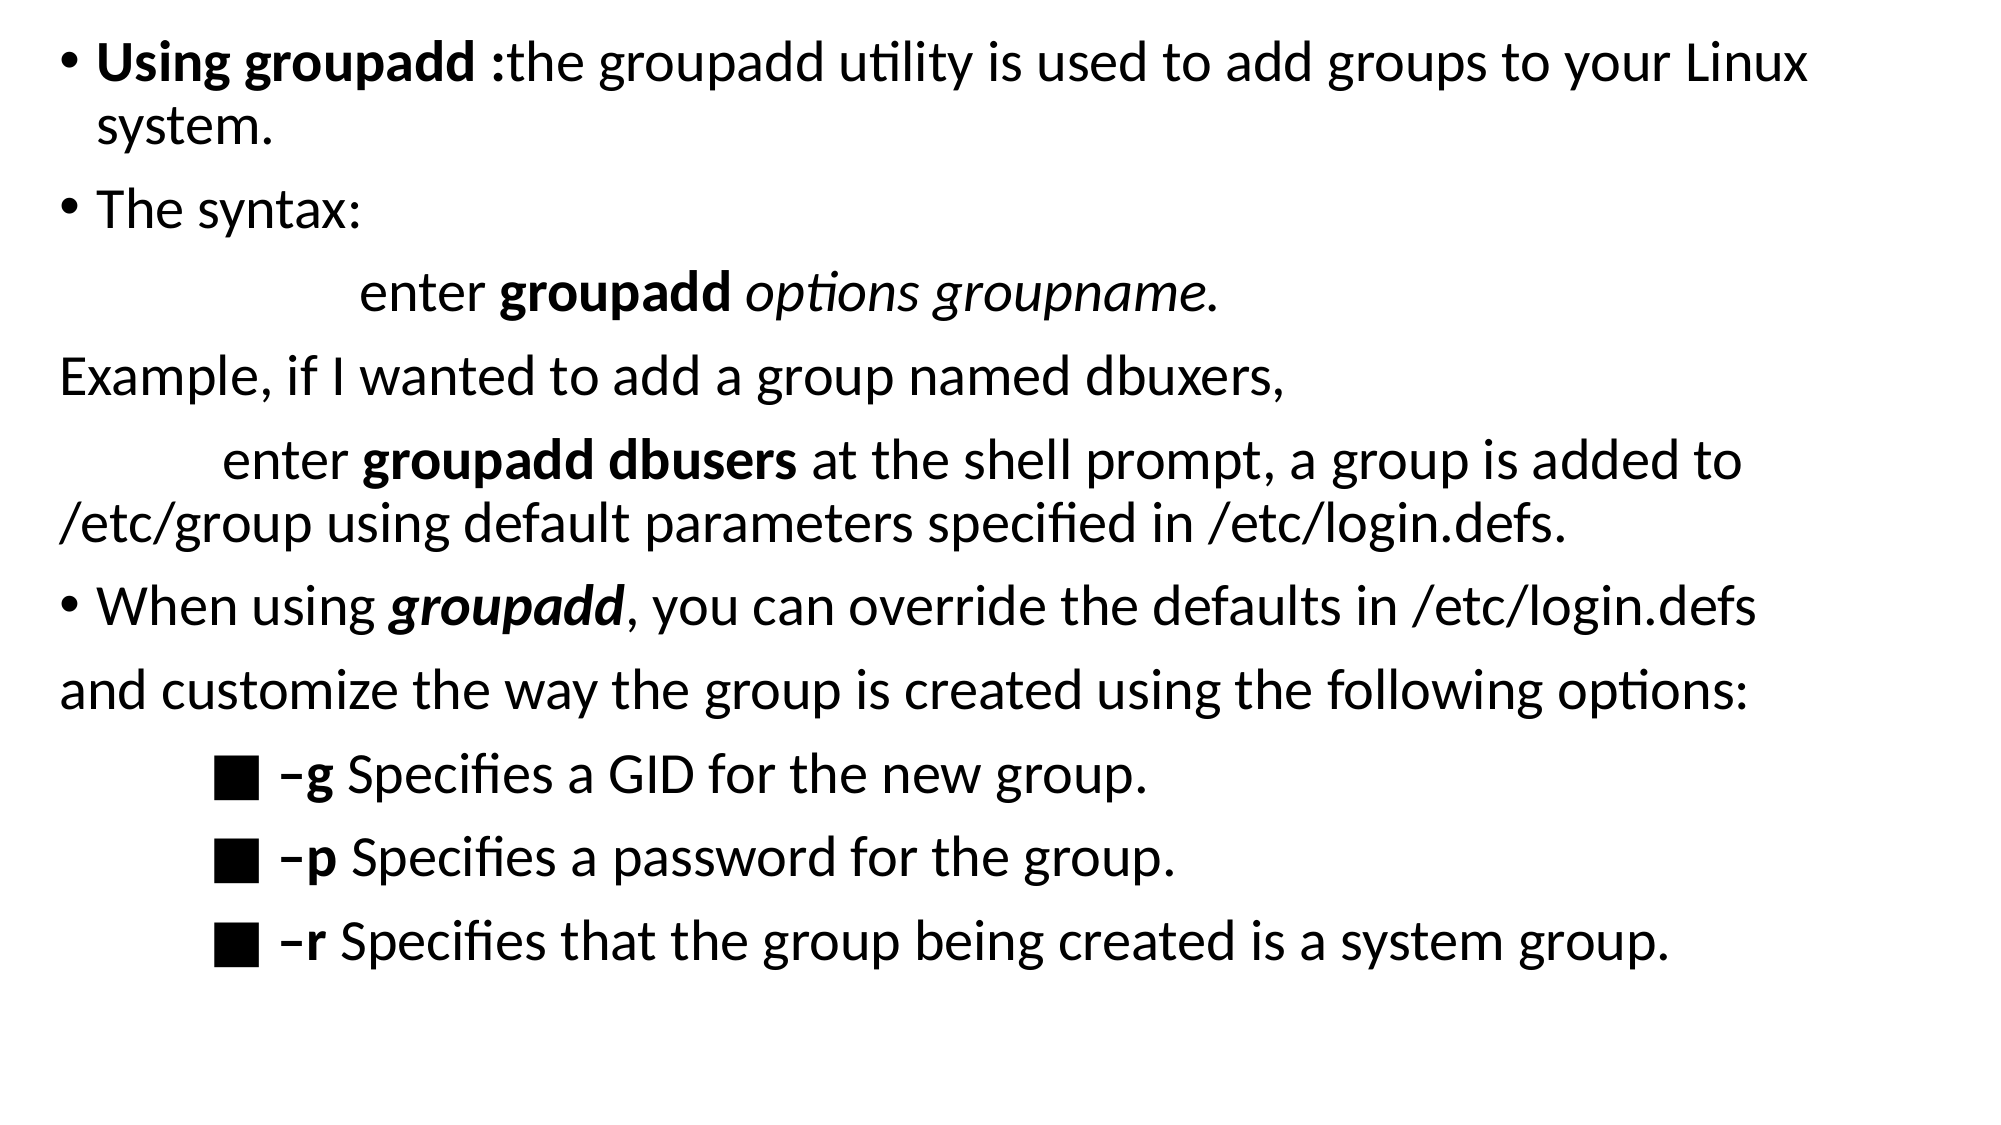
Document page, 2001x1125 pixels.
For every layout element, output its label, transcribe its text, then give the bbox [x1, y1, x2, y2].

list Using groupadd :the groupadd utility is used to add groups to your Linux system. The syntax: enter groupadd options groupname. Example, if I wanted to add a group named dbuxers, enter groupadd dbusers at the shell prompt, a group is added to /etc/group using default parameters specified in /etc/login.defs. When using groupadd, you can override the defaults in /etc/login.defs and customize the way the group is created using the following options: ■ –g Specifies a GID for the new group. ■ –p Specifies a password for the group. ■ –r Specifies that the group being created is a system group. [44, 23, 1941, 1098]
